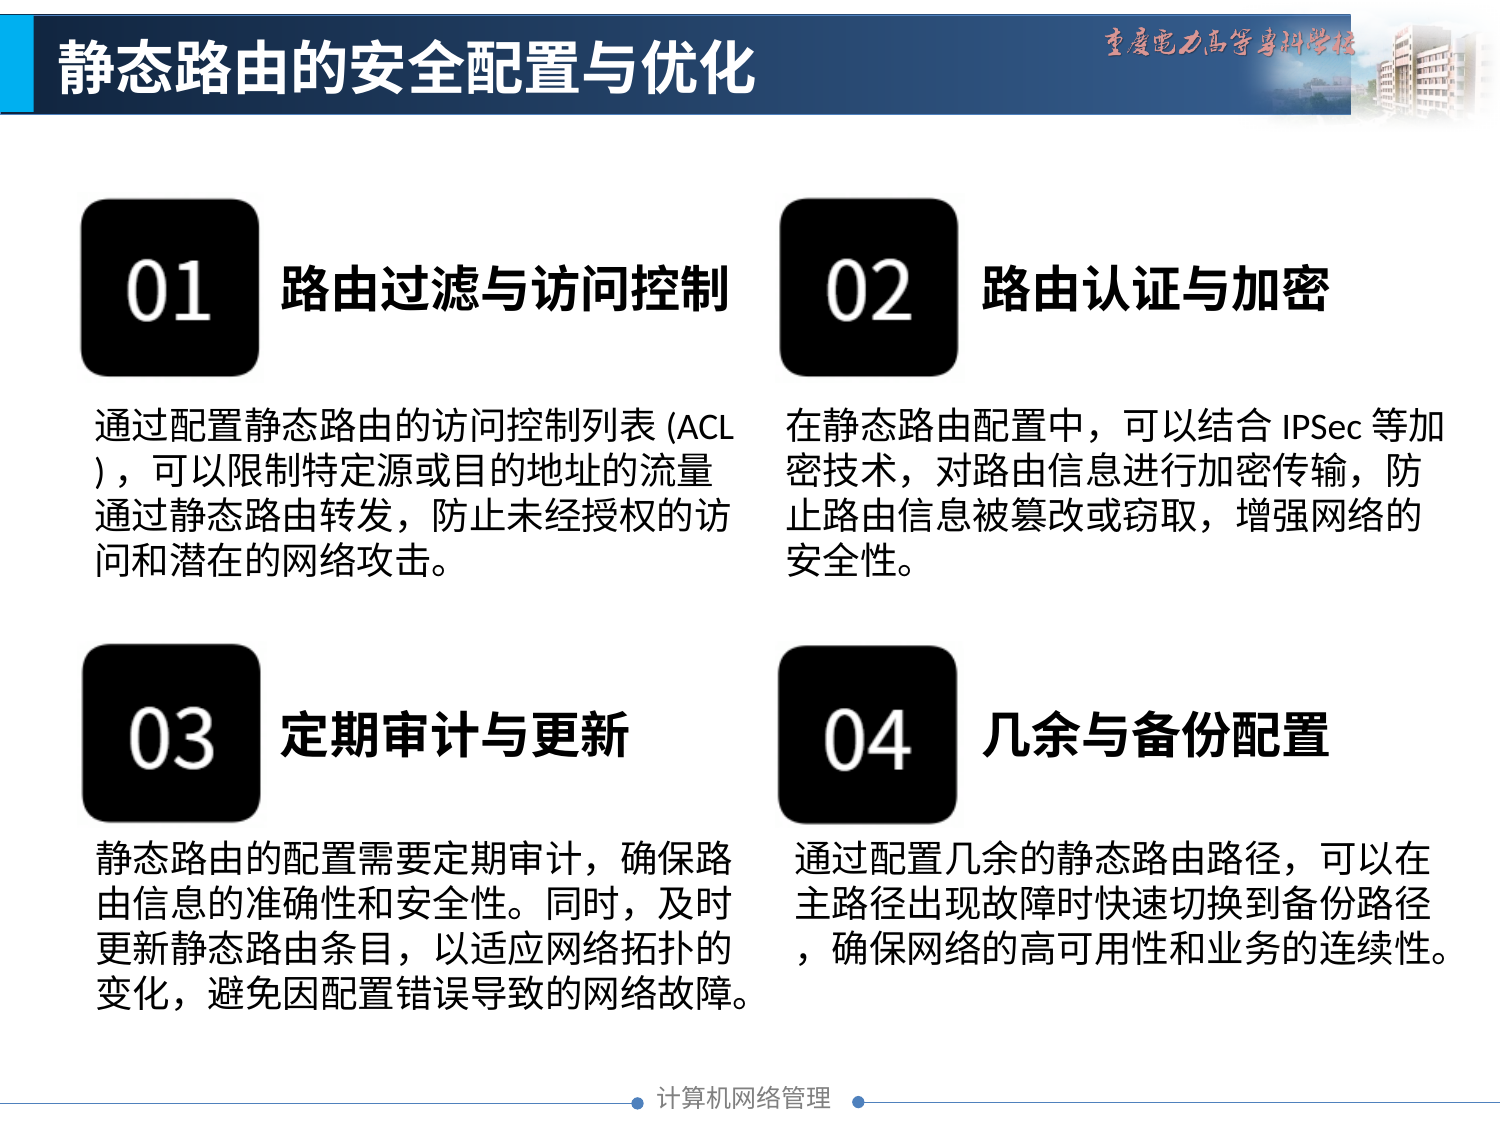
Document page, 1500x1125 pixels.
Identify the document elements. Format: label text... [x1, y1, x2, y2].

text_box 几余与备份配置 [966, 696, 1347, 772]
text_box 路由过滤与访问控制 [265, 249, 746, 325]
text_box 静态路由的配置需要定期审计，确保路 由信息的准确性和安全性。同时，及时 更新静态路由条目，以适应网络拓扑的 变化，避免因配置错误导致的网络故障。 [80, 827, 786, 1023]
picture [775, 641, 964, 828]
text_box 统计PING测试中的丢包率，判断网络稳定 性。 [1351, 49, 1451, 85]
picture [1084, 15, 1374, 86]
picture [77, 641, 267, 828]
text_box 通过配置静态路由的访问控制列表(ACL )，可以限制特定源或目的地址的流量 通过静态路由转发，防止未经授权的访 问和潜在的网络攻击。 [79, 394, 750, 590]
text_box 路由认证与加密 [966, 249, 1347, 325]
text_box 静态路由的安全配置与优化 [42, 23, 772, 109]
picture [77, 192, 264, 384]
text_box 在静态路由配置中，可以结合IPSec等加 密技术，对路由信息进行加密传输，防 止路由信息被篡改或窃取，增强网络的 安全性。 [770, 394, 1461, 590]
text_box 通过配置几余的静态路由路径，可以在 主路径出现故障时快速切换到备份路径 ，确保网络的高可用性和业务的连续性。 [779, 827, 1485, 978]
text_box 2 [1351, 52, 1447, 82]
picture [775, 193, 965, 384]
text_box 定期审计与更新 [267, 696, 645, 772]
text_box 资源消耗低 [1351, 56, 1441, 78]
